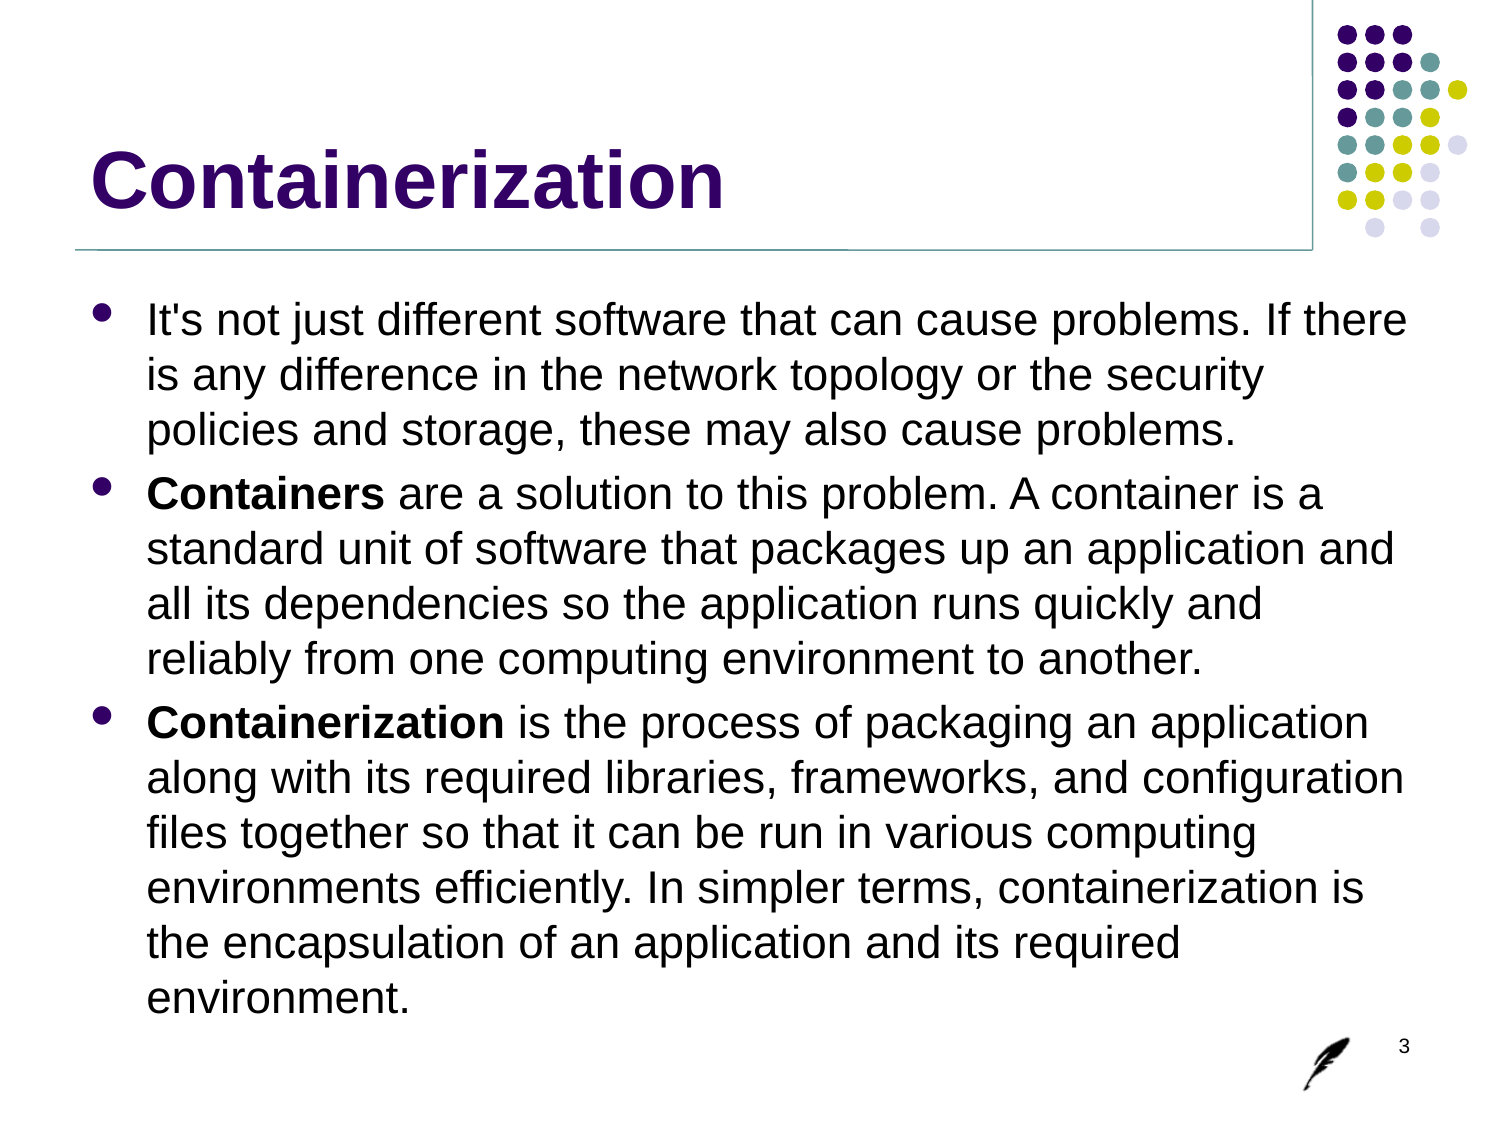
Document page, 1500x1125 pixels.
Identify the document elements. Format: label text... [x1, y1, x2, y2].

title Containerization [75, 20, 1313, 233]
list It's not just different software that can cause problems. If there is any difference in the network topology or the security policies and storage, these may also cause problems. Containers are a solution to this problem. A container is a standard unit of software that packages up an application and all its dependencies so the application runs quickly and reliably from one computing environment to another. Containerization is the process of packaging an application along with its required libraries, frameworks, and configuration files together so that it can be run in various computing environments efficiently. In simpler terms, containerization is the encapsulation of an application and its required environment. [75, 282, 1425, 1006]
slide_number 3 [1074, 1025, 1425, 1100]
